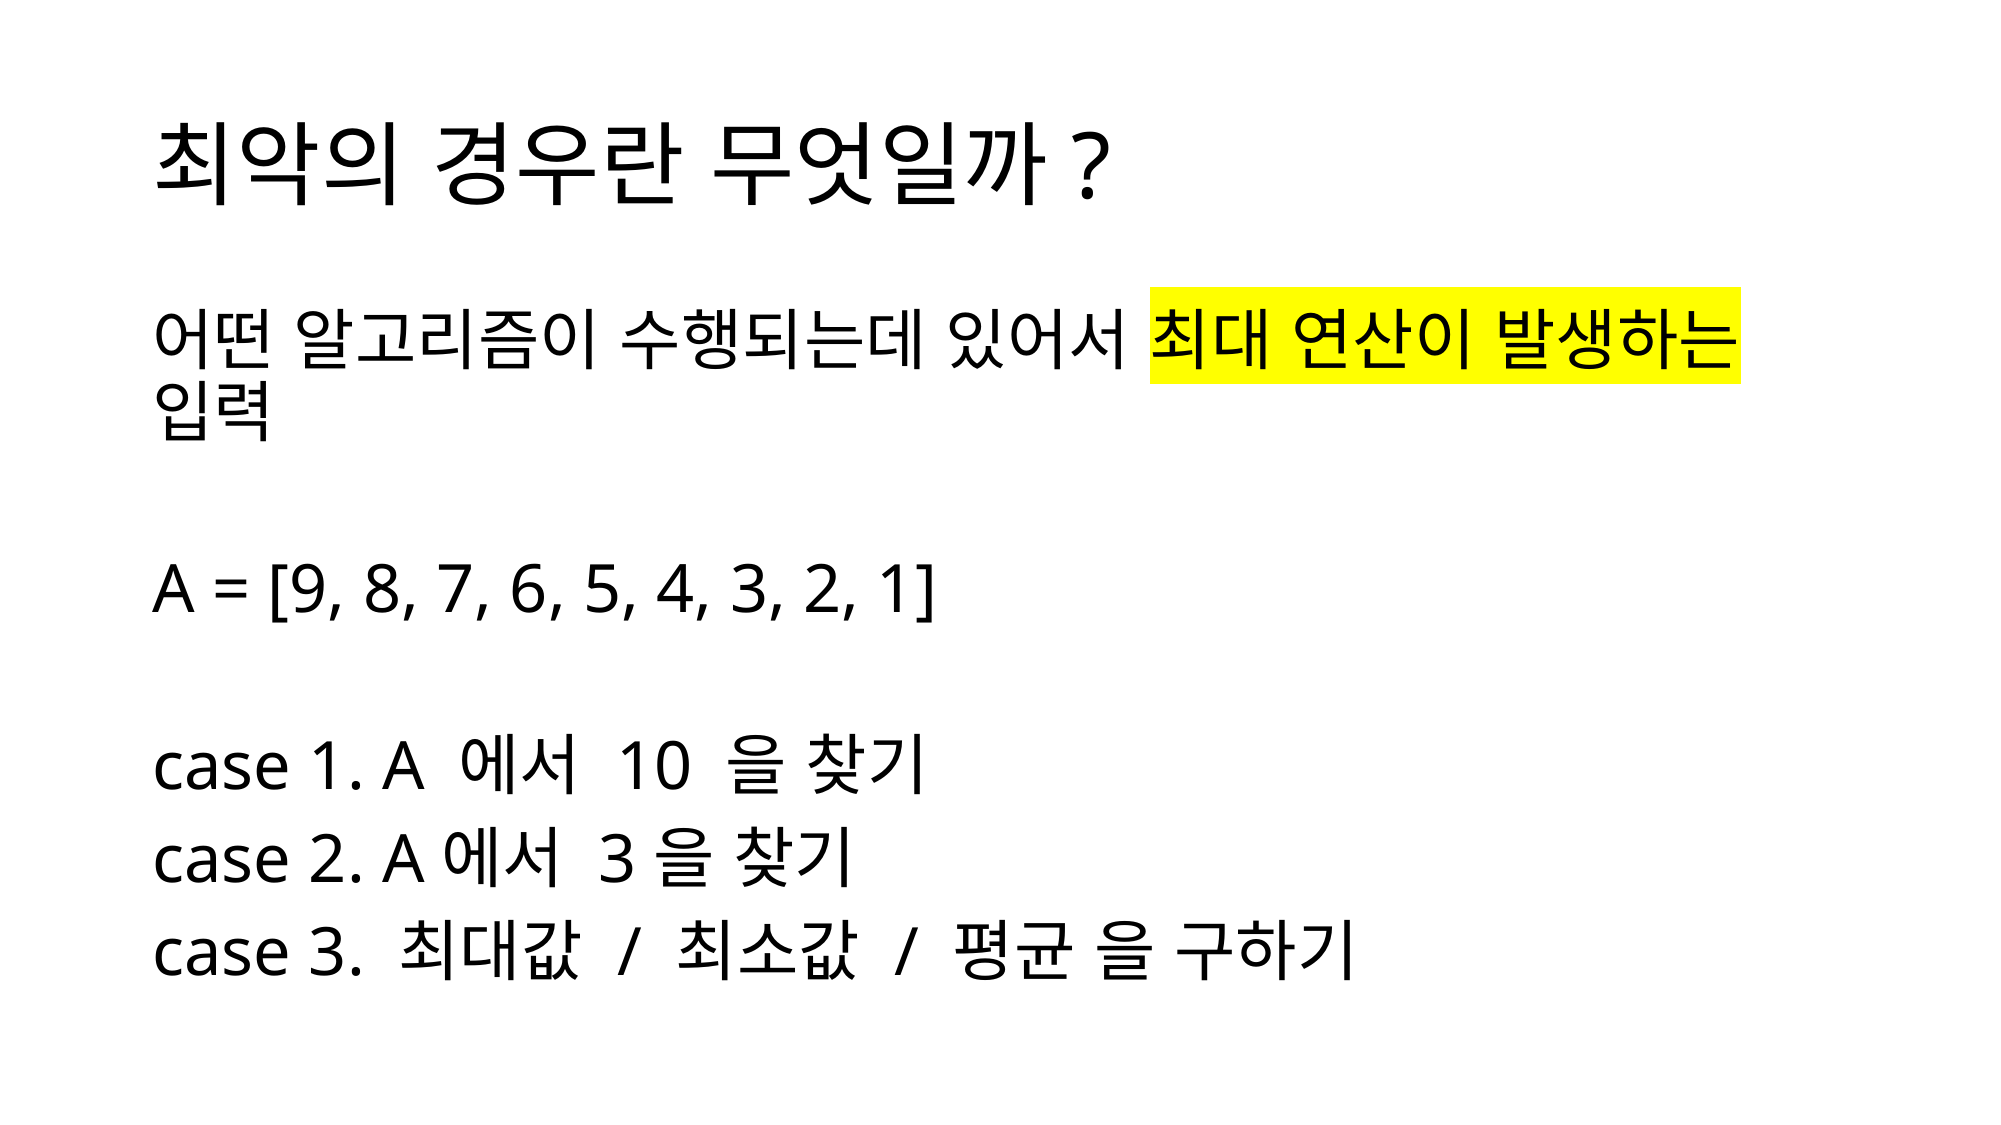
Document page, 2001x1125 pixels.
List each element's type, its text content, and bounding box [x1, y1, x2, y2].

list 어떤 알고리즘이 수행되는데 있어서 최대 연산이 발생하는 입력 A = [9, 8, 7, 6, 5, 4, 3, 2, 1] case 1. A 에서 10 을 찾기 case 2. A에서 3을 찾기 case 3. 최대값 / 최소값 / 평균 을 구하기 [137, 299, 1863, 1014]
title 최악의 경우란 무엇일까? [137, 59, 1863, 278]
